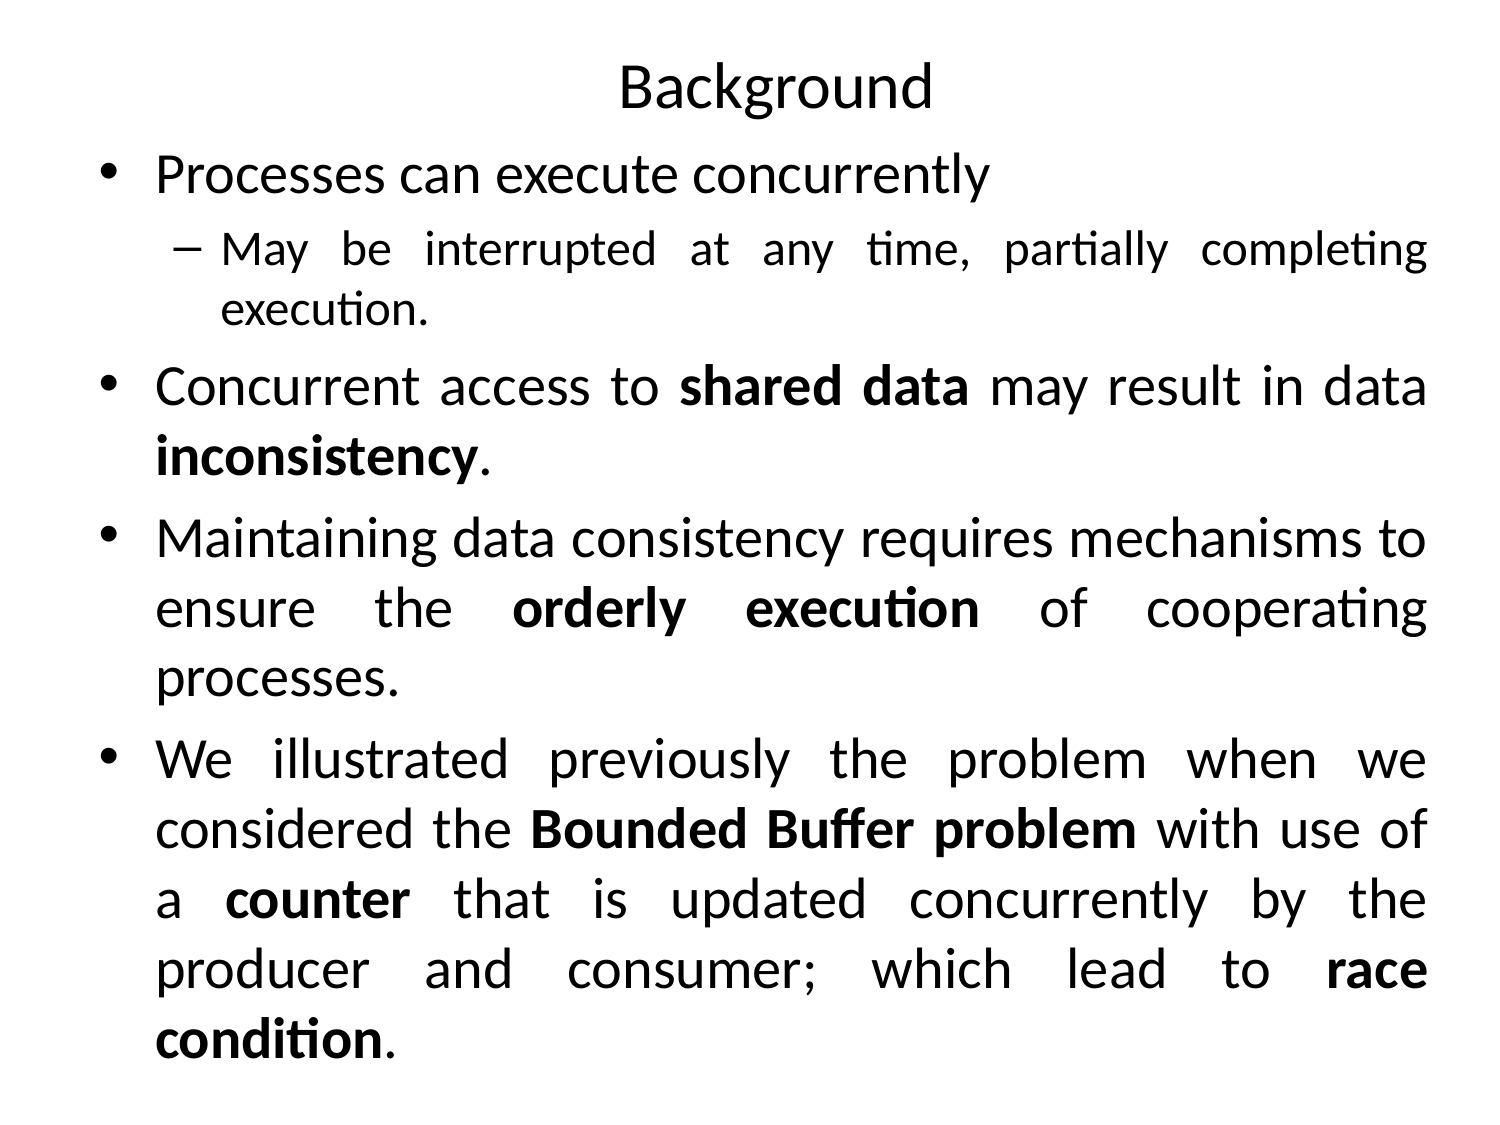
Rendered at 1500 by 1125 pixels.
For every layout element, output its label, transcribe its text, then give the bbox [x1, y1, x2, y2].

title Background [128, 35, 1425, 127]
list Processes can execute concurrently May be interrupted at any time, partially completing execution. Concurrent access to shared data may result in data inconsistency. Maintaining data consistency requires mechanisms to ensure the orderly execution of cooperating processes. We illustrated previously the problem when we considered the Bounded Buffer problem with use of a counter that is updated concurrently by the producer and consumer; which lead to race condition. [83, 127, 1444, 1038]
